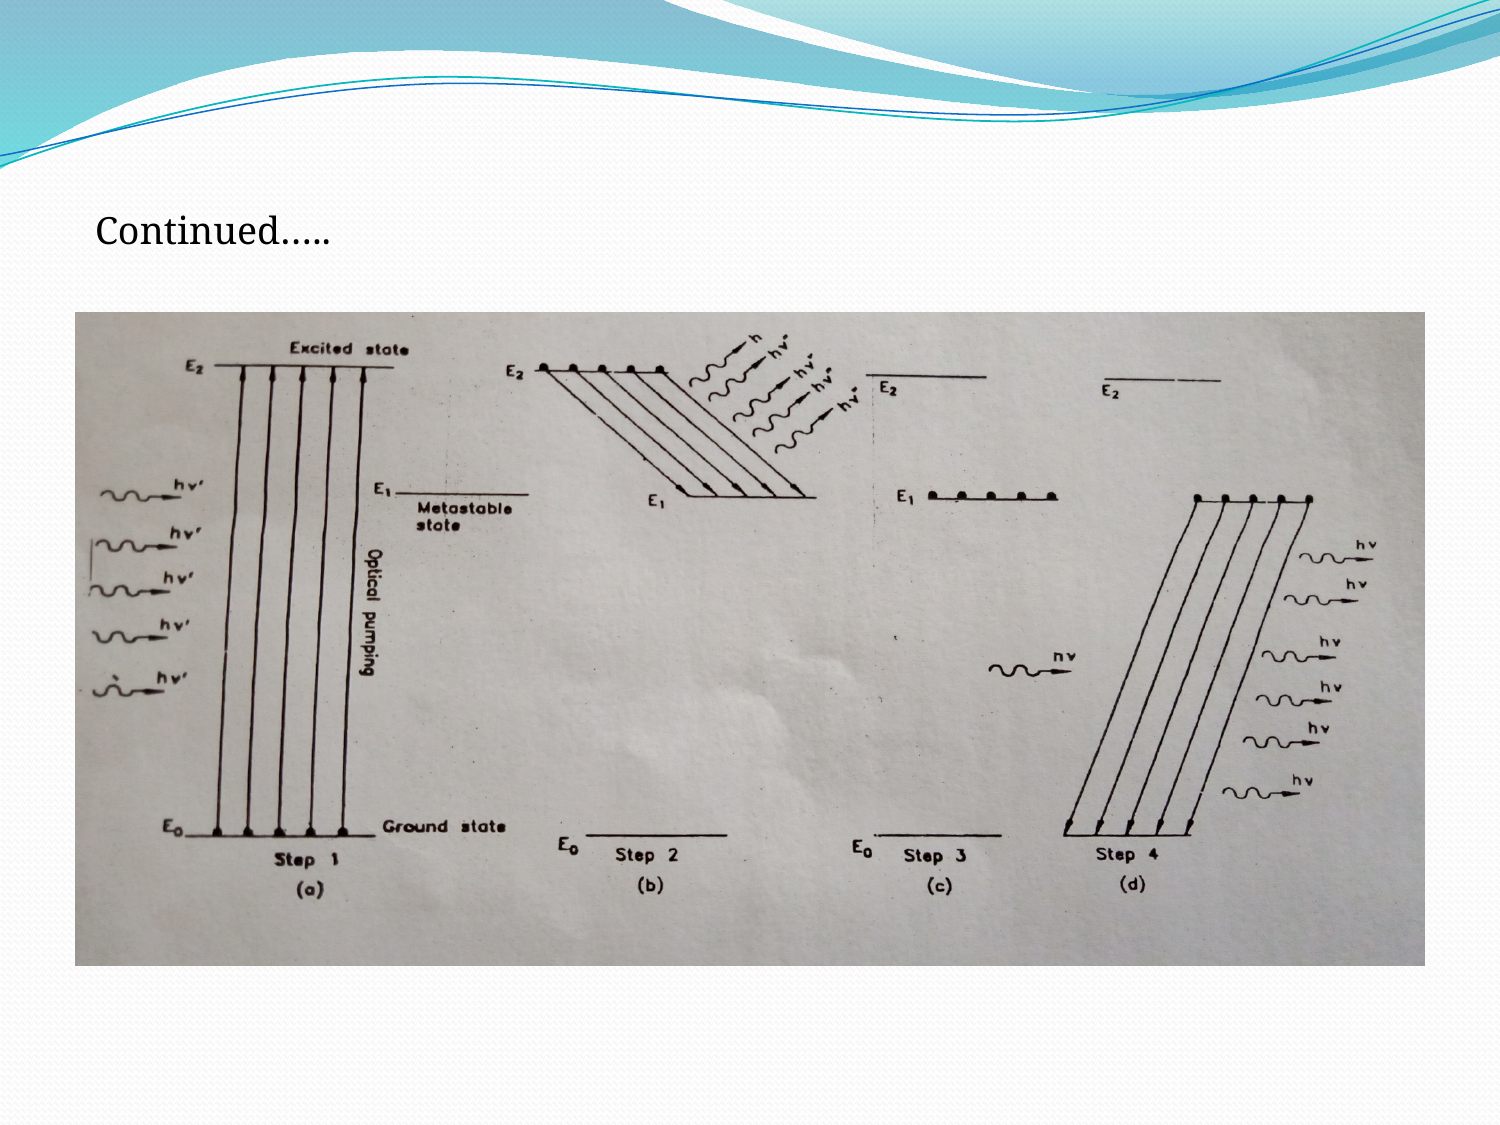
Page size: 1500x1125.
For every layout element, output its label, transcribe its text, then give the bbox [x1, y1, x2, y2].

text_box Continued….. [80, 199, 347, 260]
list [74, 312, 1426, 966]
title [75, 115, 1425, 303]
